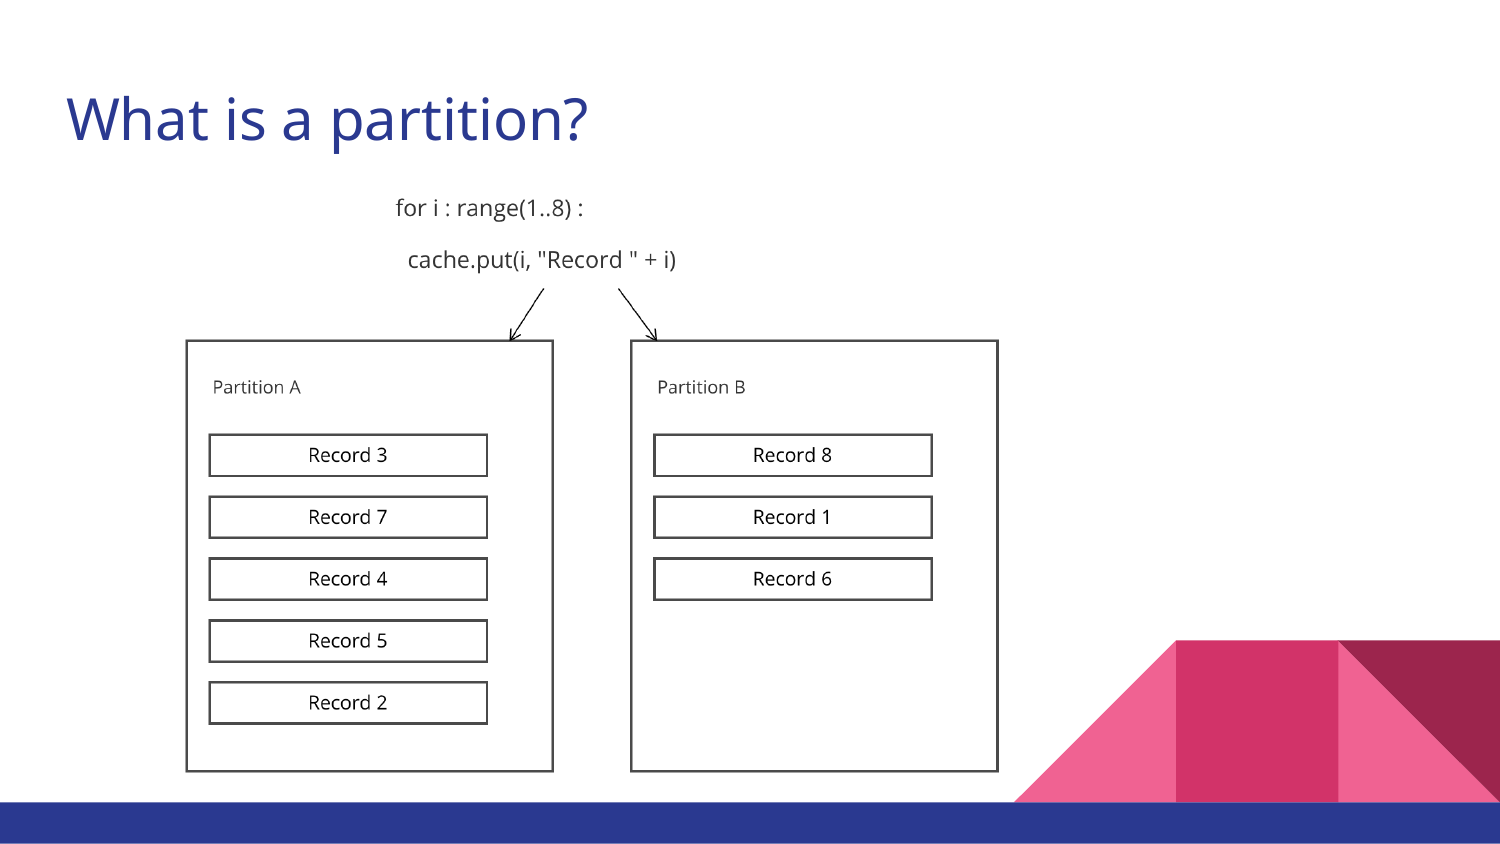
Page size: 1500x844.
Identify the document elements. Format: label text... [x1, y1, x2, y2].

picture [176, 183, 1019, 790]
title What is a partition? [51, 67, 1449, 167]
